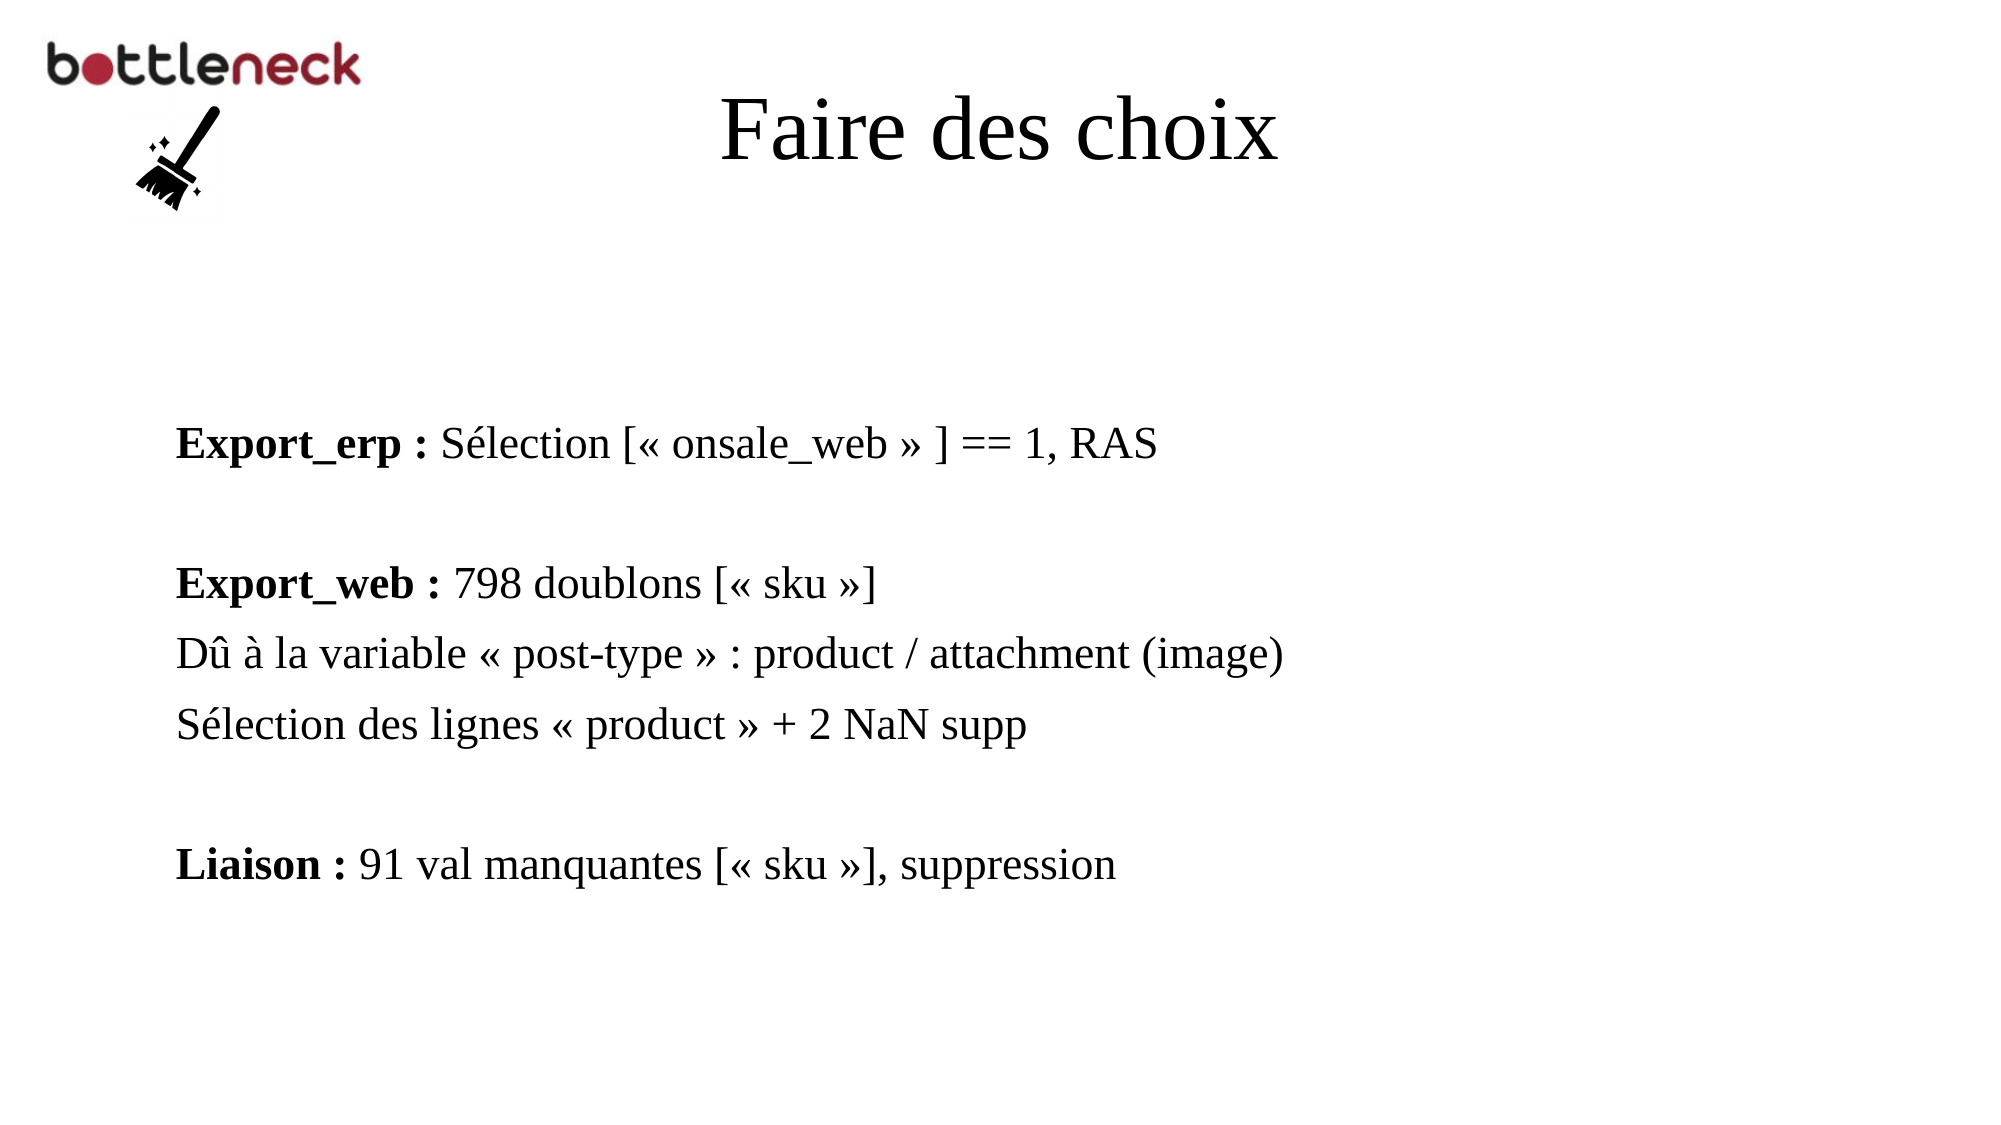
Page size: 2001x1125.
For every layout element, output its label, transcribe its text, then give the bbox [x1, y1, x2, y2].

picture [41, 35, 367, 218]
title Faire des choix [416, 21, 1584, 239]
list Export_erp : Sélection [« onsale_web » ] == 1, RAS Export_web : 798 doublons [« sku »] Dû à la variable « post-type » : product / attachment (image) Sélection des lignes « product » + 2 NaN supp Liaison : 91 val manquantes [« sku »], suppression [160, 411, 1525, 918]
